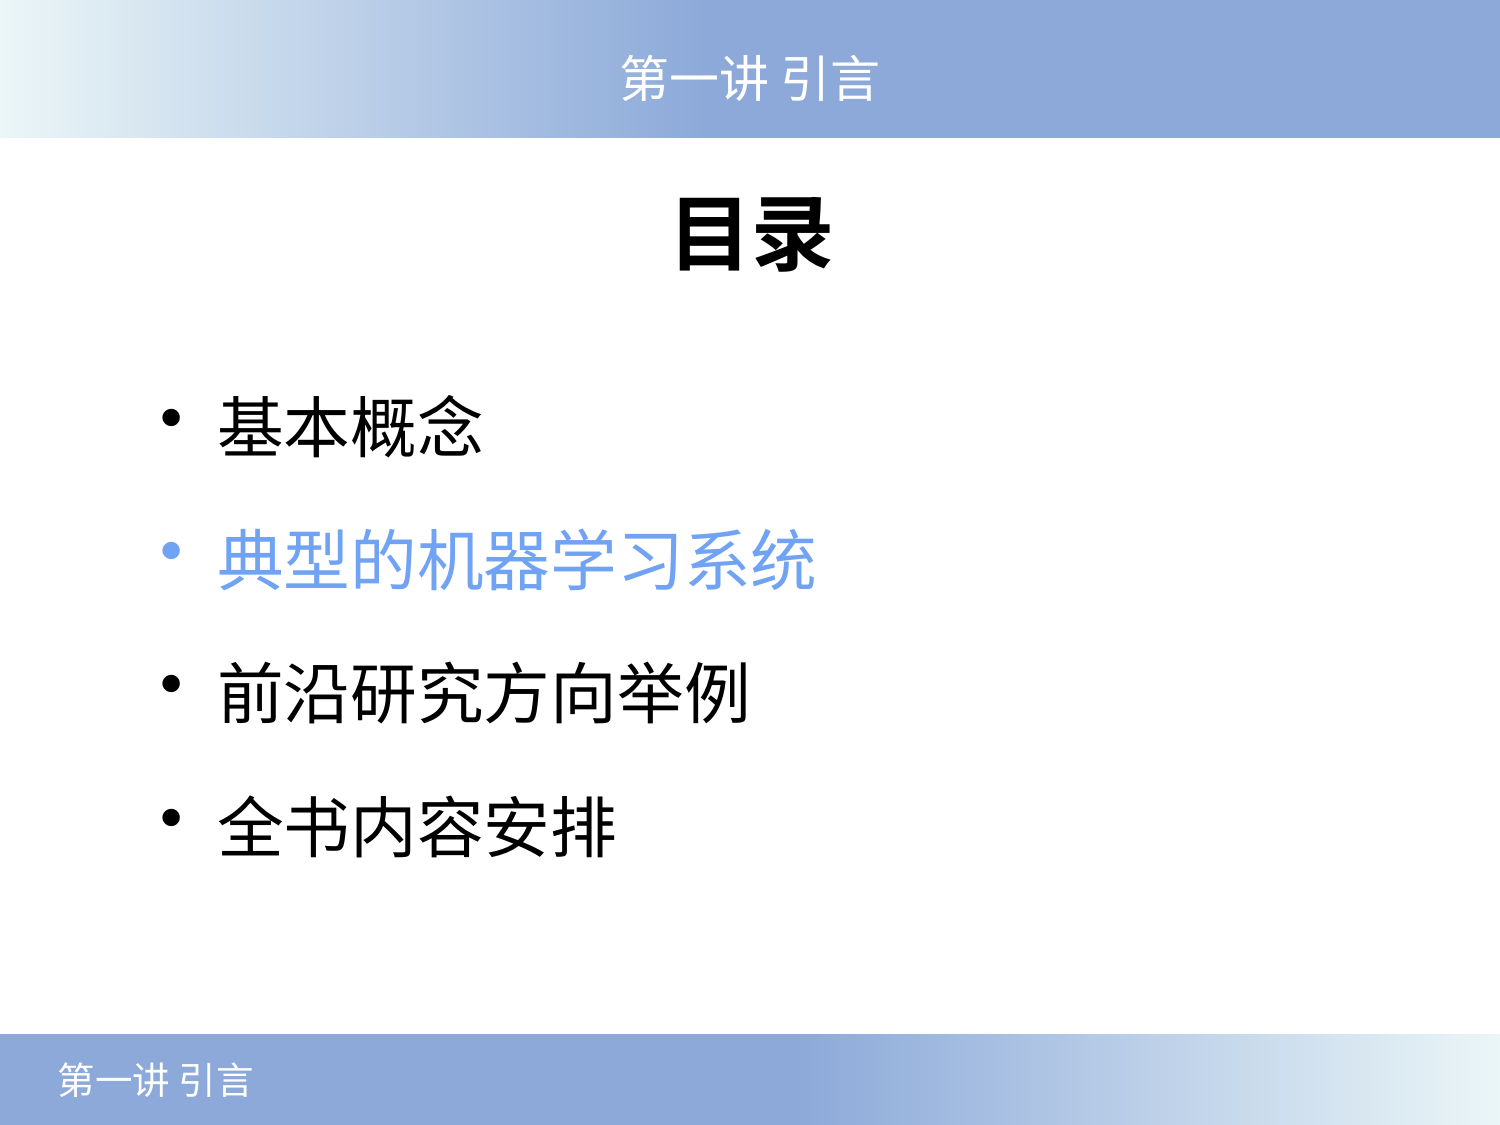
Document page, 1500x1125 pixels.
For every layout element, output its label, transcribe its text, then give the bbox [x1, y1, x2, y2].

text_box 目录 [76, 138, 1427, 326]
text_box [0, 0, 1500, 138]
text_box 第一讲 引言 [604, 40, 896, 115]
text_box 基本概念 典型的机器学习系统 前沿研究方向举例 全书内容安排 [145, 337, 1128, 970]
text_box 第一讲 引言 [0, 1034, 1500, 1125]
